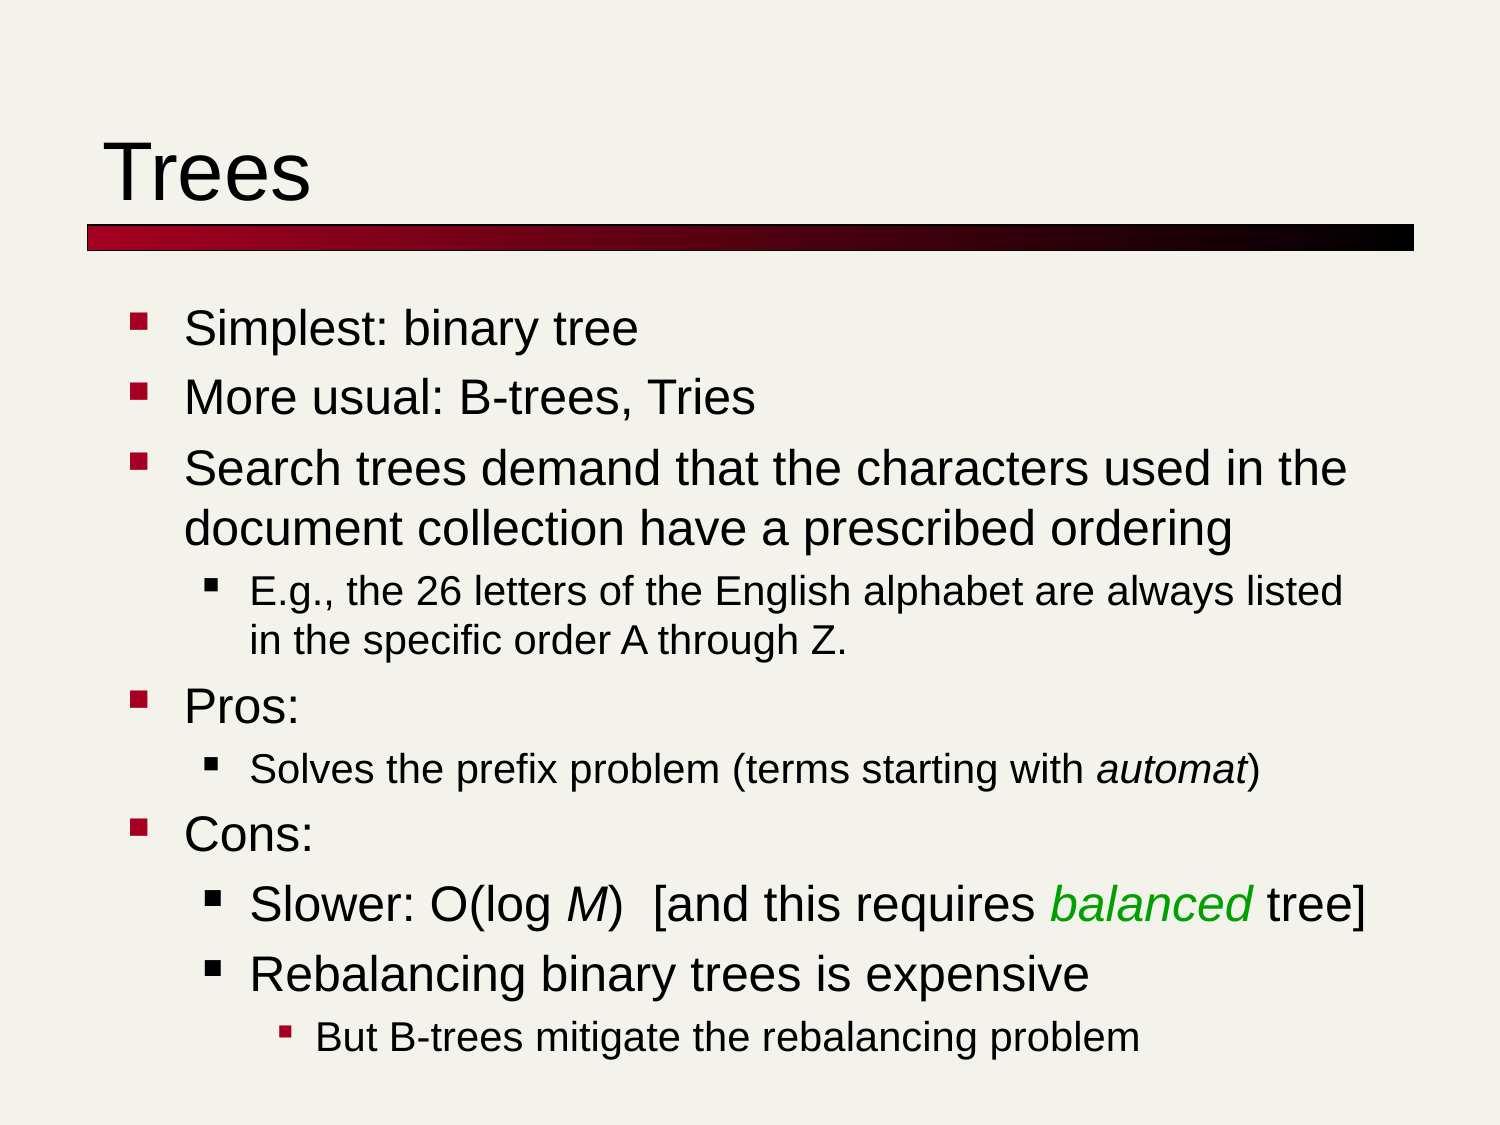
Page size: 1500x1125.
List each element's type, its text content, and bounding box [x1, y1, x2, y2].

title Trees [87, 62, 1413, 225]
list Simplest: binary tree More usual: B-trees, Tries Search trees demand that the characters used in the document collection have a prescribed ordering E.g., the 26 letters of the English alphabet are always listed in the specific order A through Z. Pros: Solves the prefix problem (terms starting with automat) Cons: Slower: O(log M) [and this requires balanced tree] Rebalancing binary trees is expensive But B-trees mitigate the rebalancing problem [112, 287, 1388, 1088]
